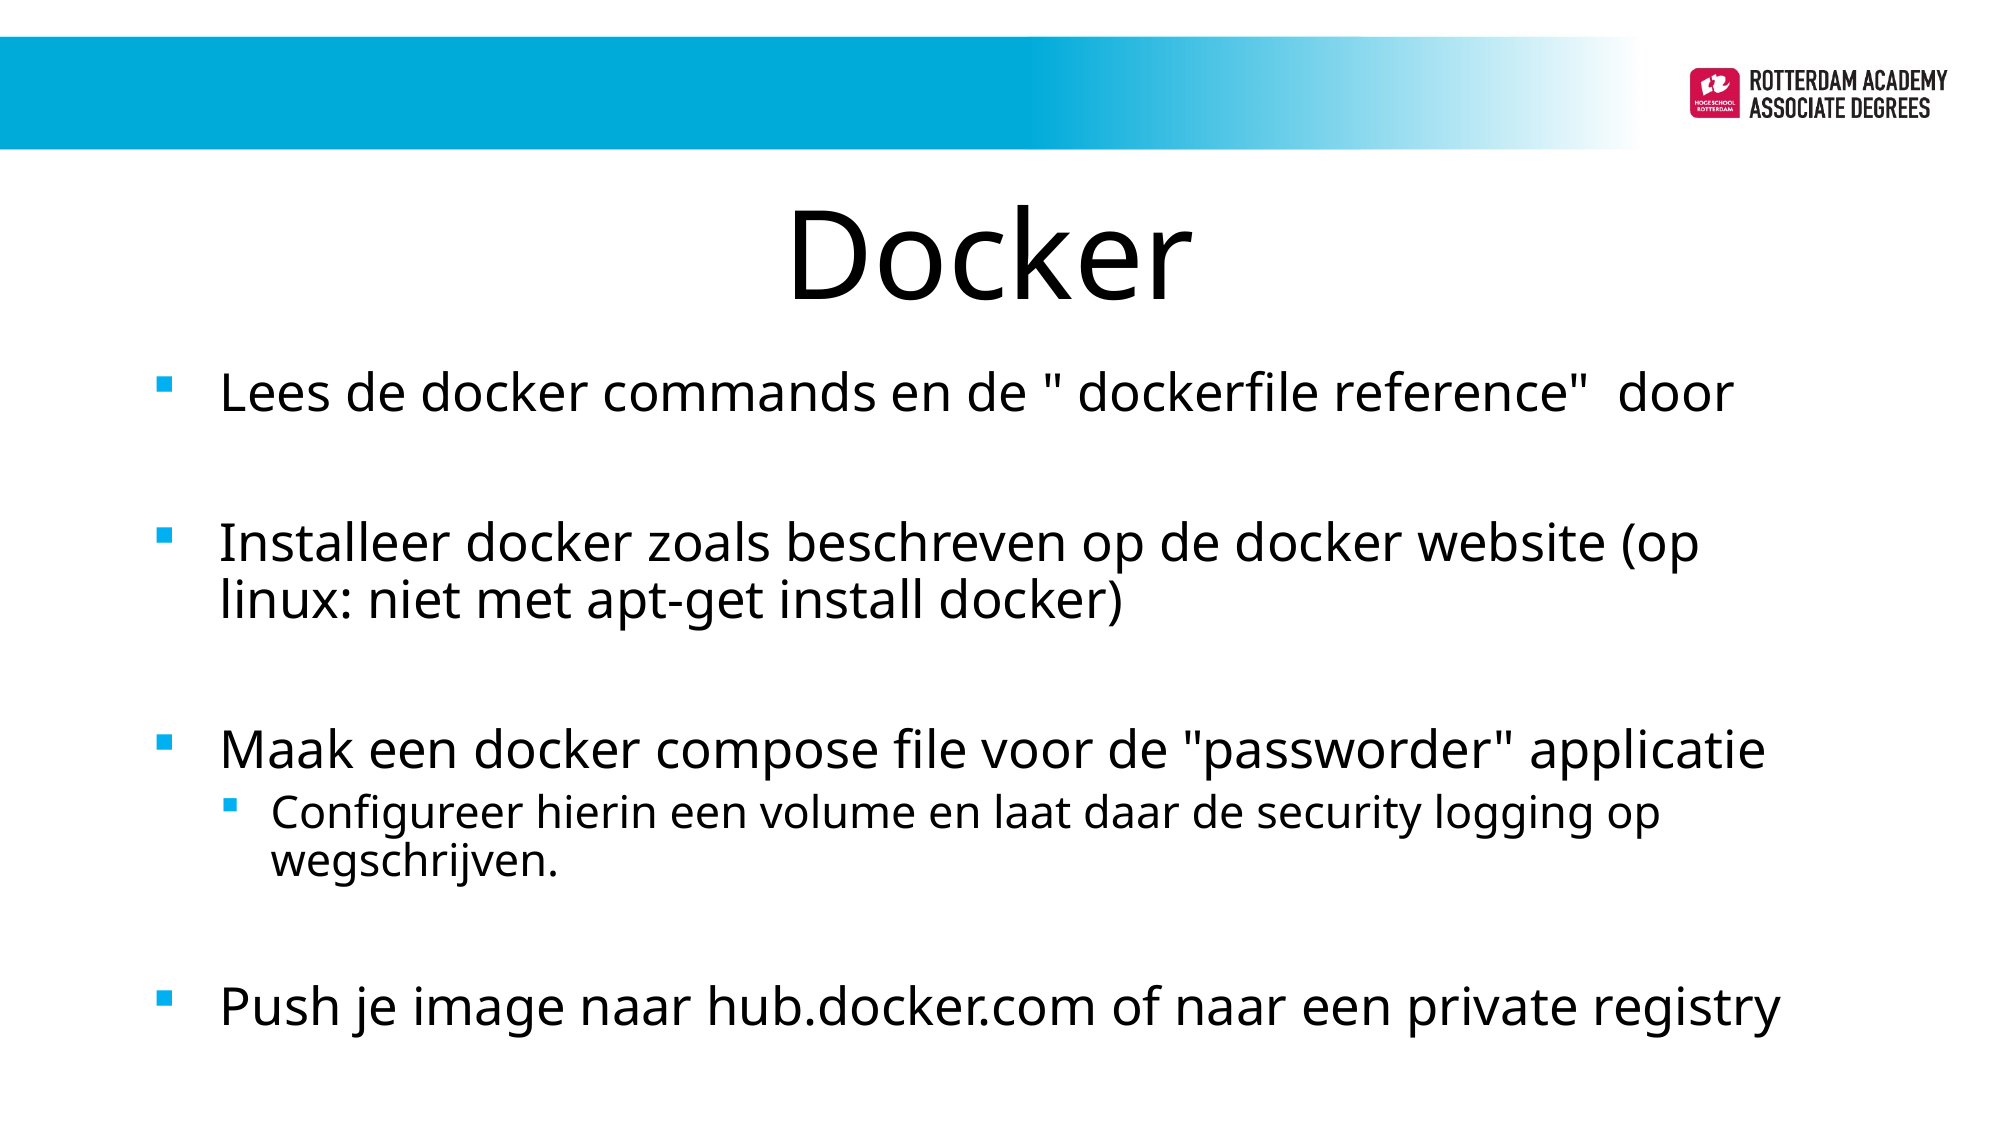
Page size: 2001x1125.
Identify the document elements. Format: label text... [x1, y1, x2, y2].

list Lees de docker commands en de " dockerfile reference" door Installeer docker zoals beschreven op de docker website (op linux: niet met apt-get install docker) Maak een docker compose file voor de "passworder" applicatie Configureer hierin een volume en laat daar de security logging op wegschrijven. Push je image naar hub.docker.com of naar een private registry [137, 358, 1863, 1053]
text_box Docker [249, 184, 1729, 334]
picture [0, 0, 2000, 184]
